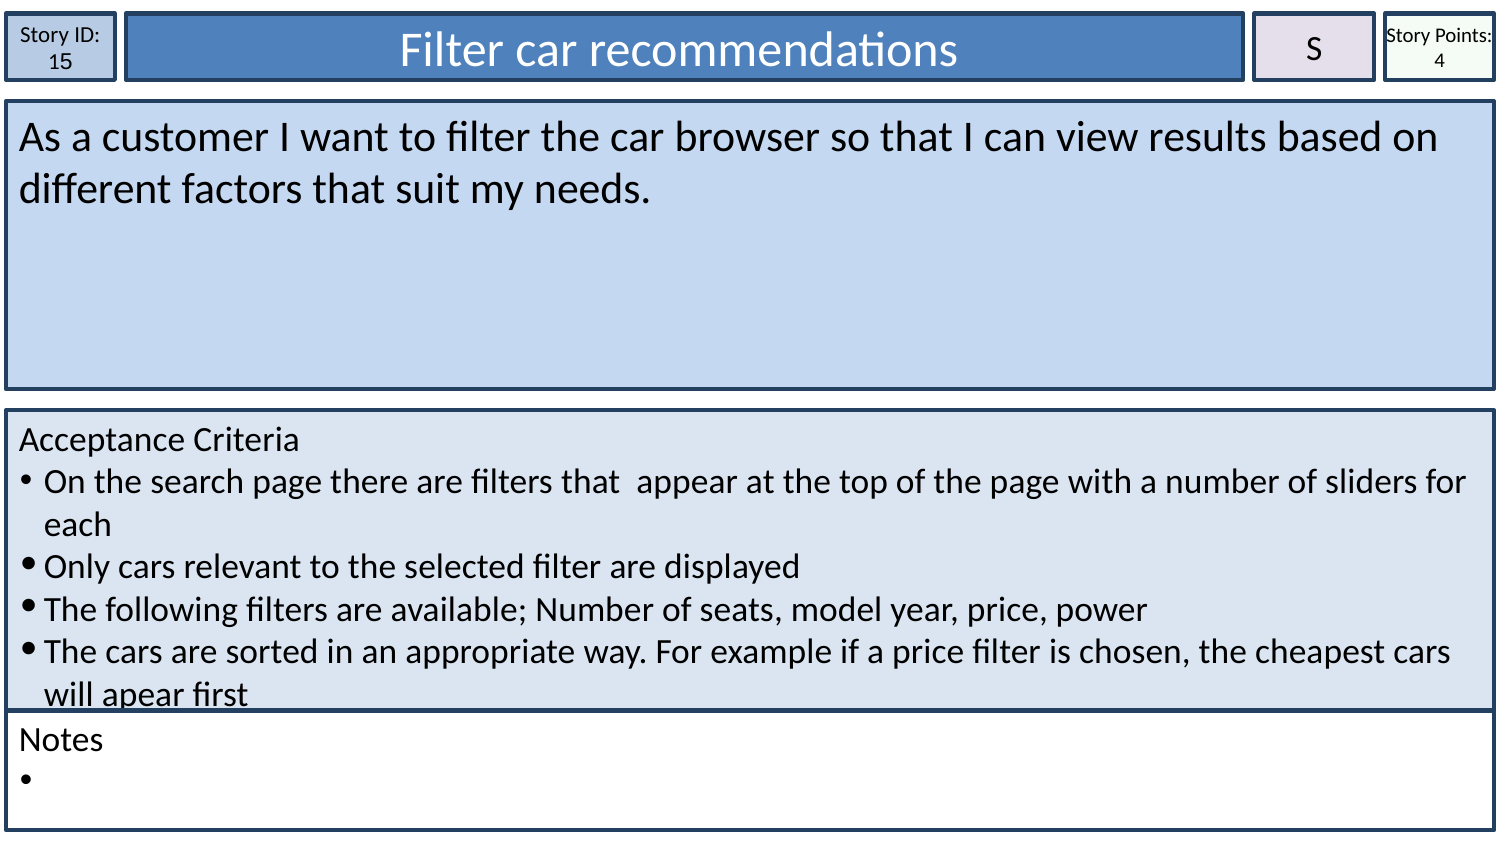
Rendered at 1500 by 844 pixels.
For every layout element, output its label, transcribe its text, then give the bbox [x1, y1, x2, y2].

text_box Notes [5, 710, 1494, 831]
text_box Filter car recommendations [125, 13, 1244, 80]
text_box Story ID: 15 [5, 13, 115, 80]
text_box S [1254, 13, 1375, 80]
text_box Acceptance Criteria On the search page there are filters that appear at the top of the page with a number of sliders for each Only cars relevant to the selected filter are displayed The following filters are available; Number of seats, model year, price, power The cars are sorted in an appropriate way. For example if a price filter is chosen, the cheapest cars will apear first [5, 410, 1494, 710]
text_box Story Points: 4 [1385, 13, 1494, 80]
text_box As a customer I want to filter the car browser so that I can view results based on different factors that suit my needs. [5, 101, 1494, 389]
